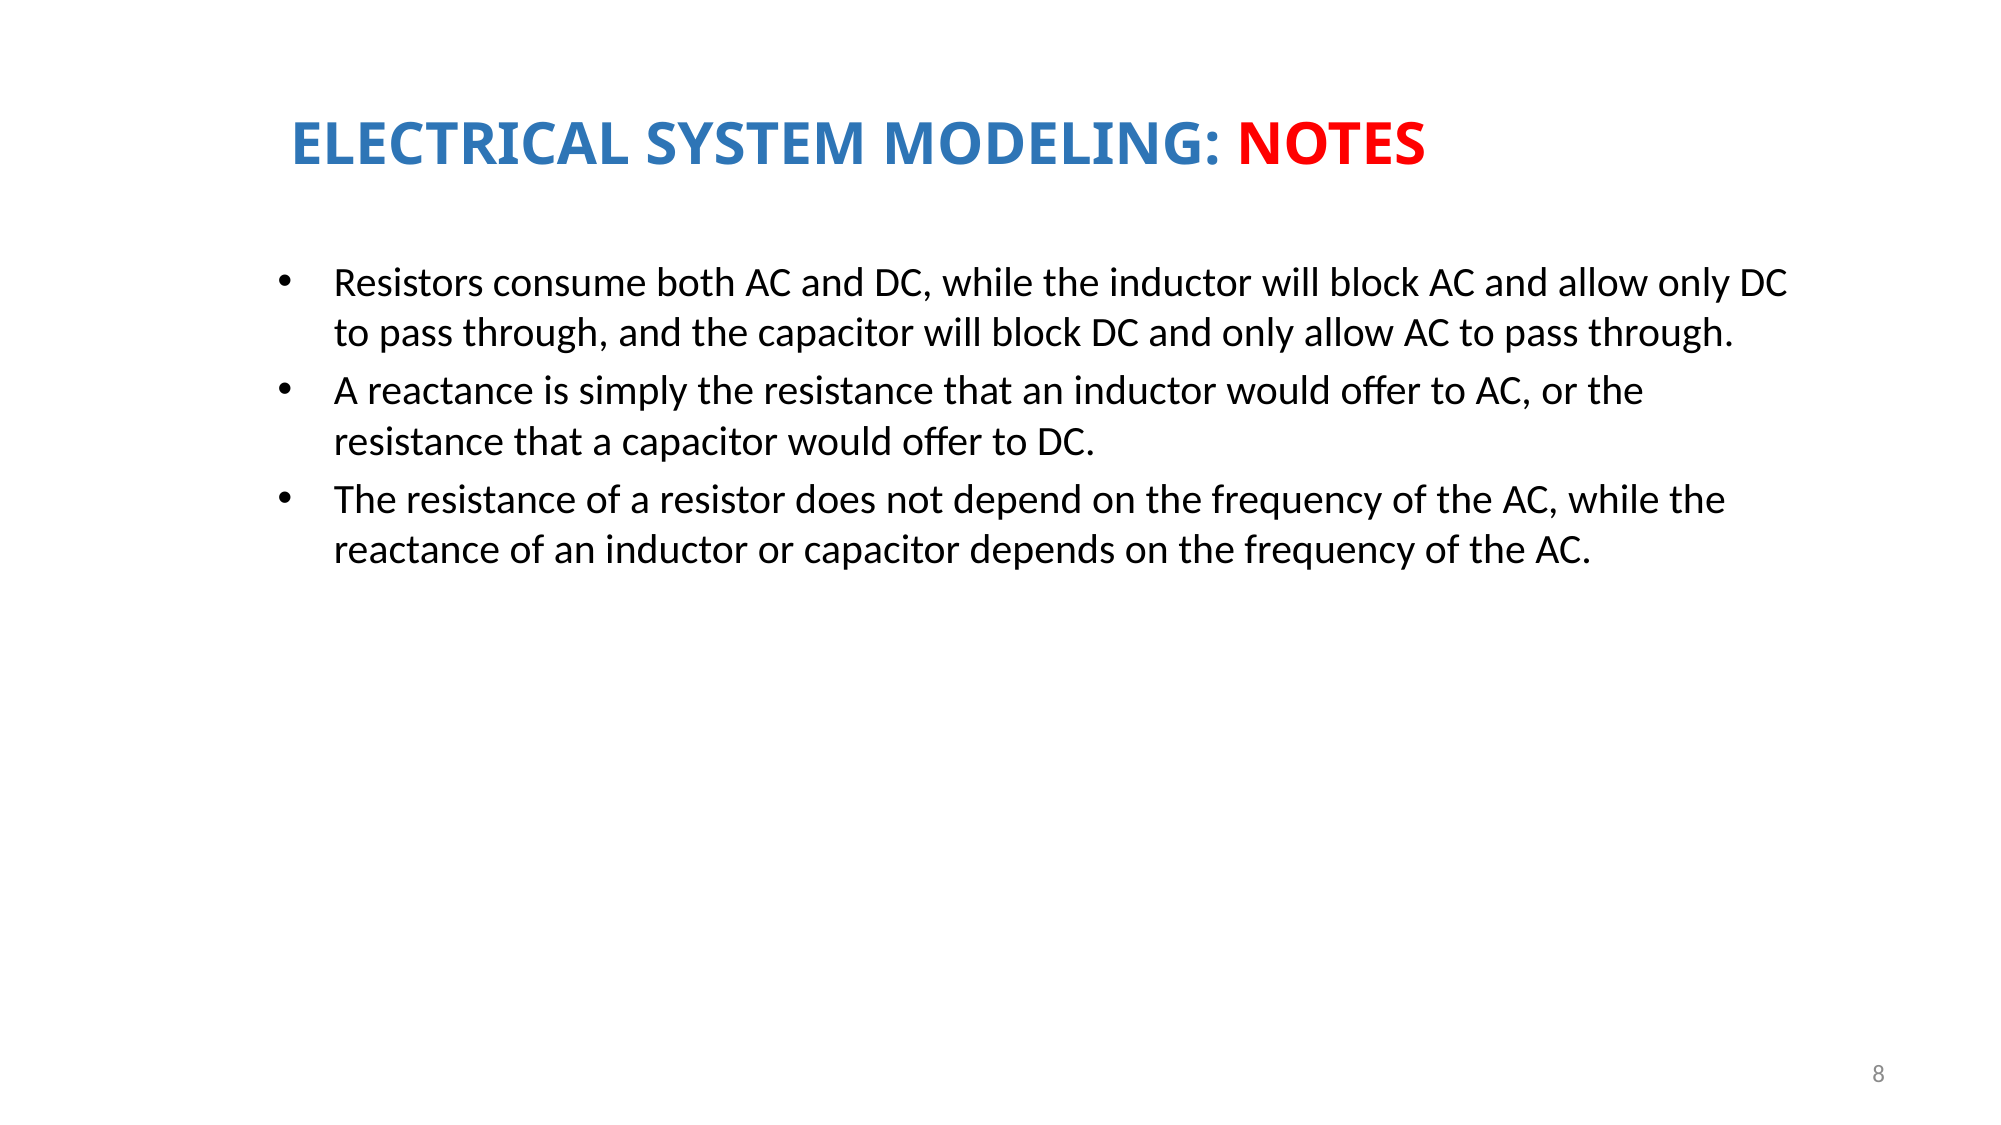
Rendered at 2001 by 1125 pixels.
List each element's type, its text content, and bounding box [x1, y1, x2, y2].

text_box ELECTRICAL SYSTEM MODELING: NOTES [274, 37, 1863, 255]
list Resistors consume both AC and DC, while the inductor will block AC and allow only DC to pass through, and the capacitor will block DC and only allow AC to pass through. A reactance is simply the resistance that an inductor would offer to AC, or the resistance that a capacitor would offer to DC. The resistance of a resistor does not depend on the frequency of the AC, while the reactance of an inductor or capacitor depends on the frequency of the AC. [262, 247, 1813, 990]
slide_number 8 [1433, 1042, 1900, 1103]
